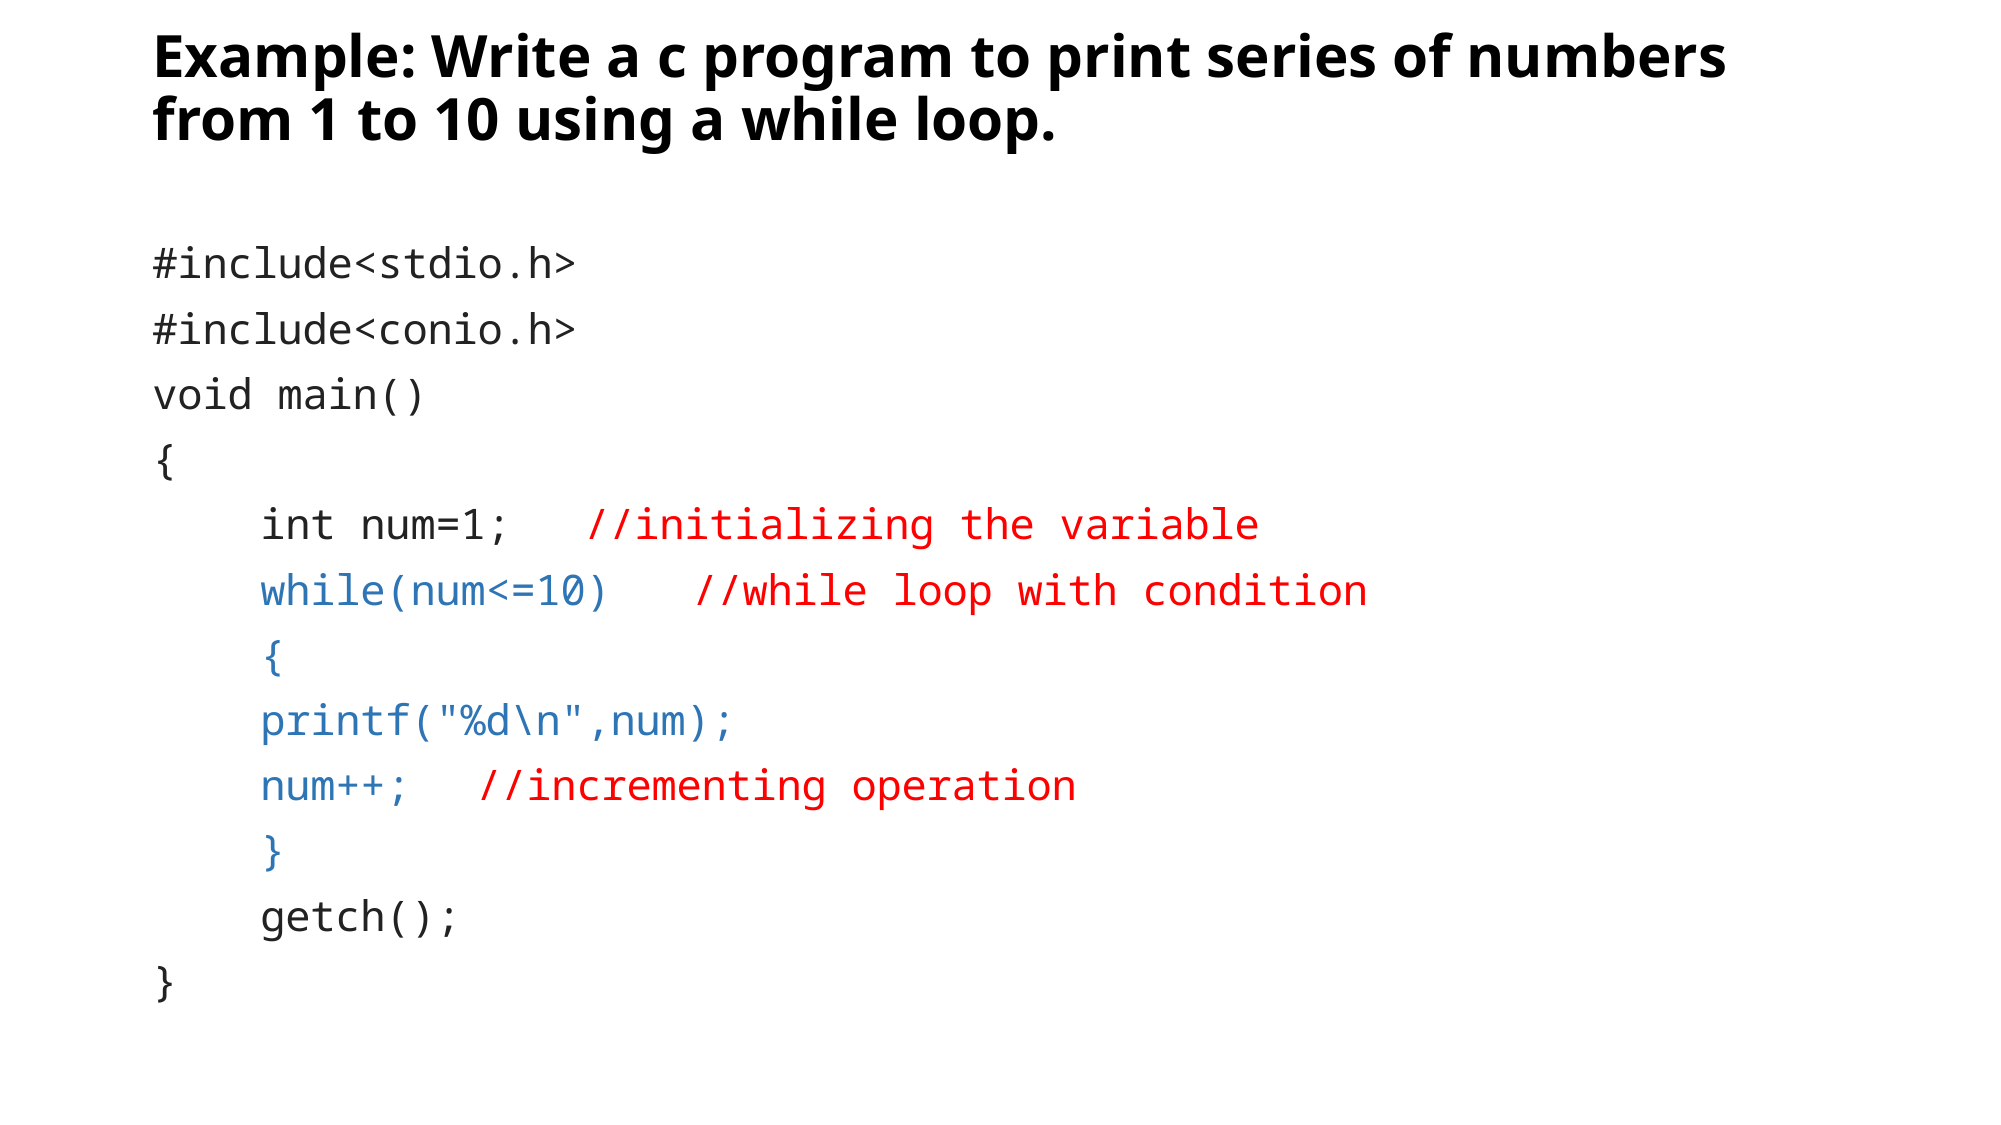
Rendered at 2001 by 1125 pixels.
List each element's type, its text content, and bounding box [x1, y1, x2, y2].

list #include<stdio.h> #include<conio.h> void main() { int num=1; //initializing the variable while(num<=10) //while loop with condition { printf("%d\n",num); num++; //incrementing operation } getch(); } [137, 229, 1863, 1014]
title Example: Write a c program to print series of numbers from 1 to 10 using a while loop. [137, 29, 1863, 150]
